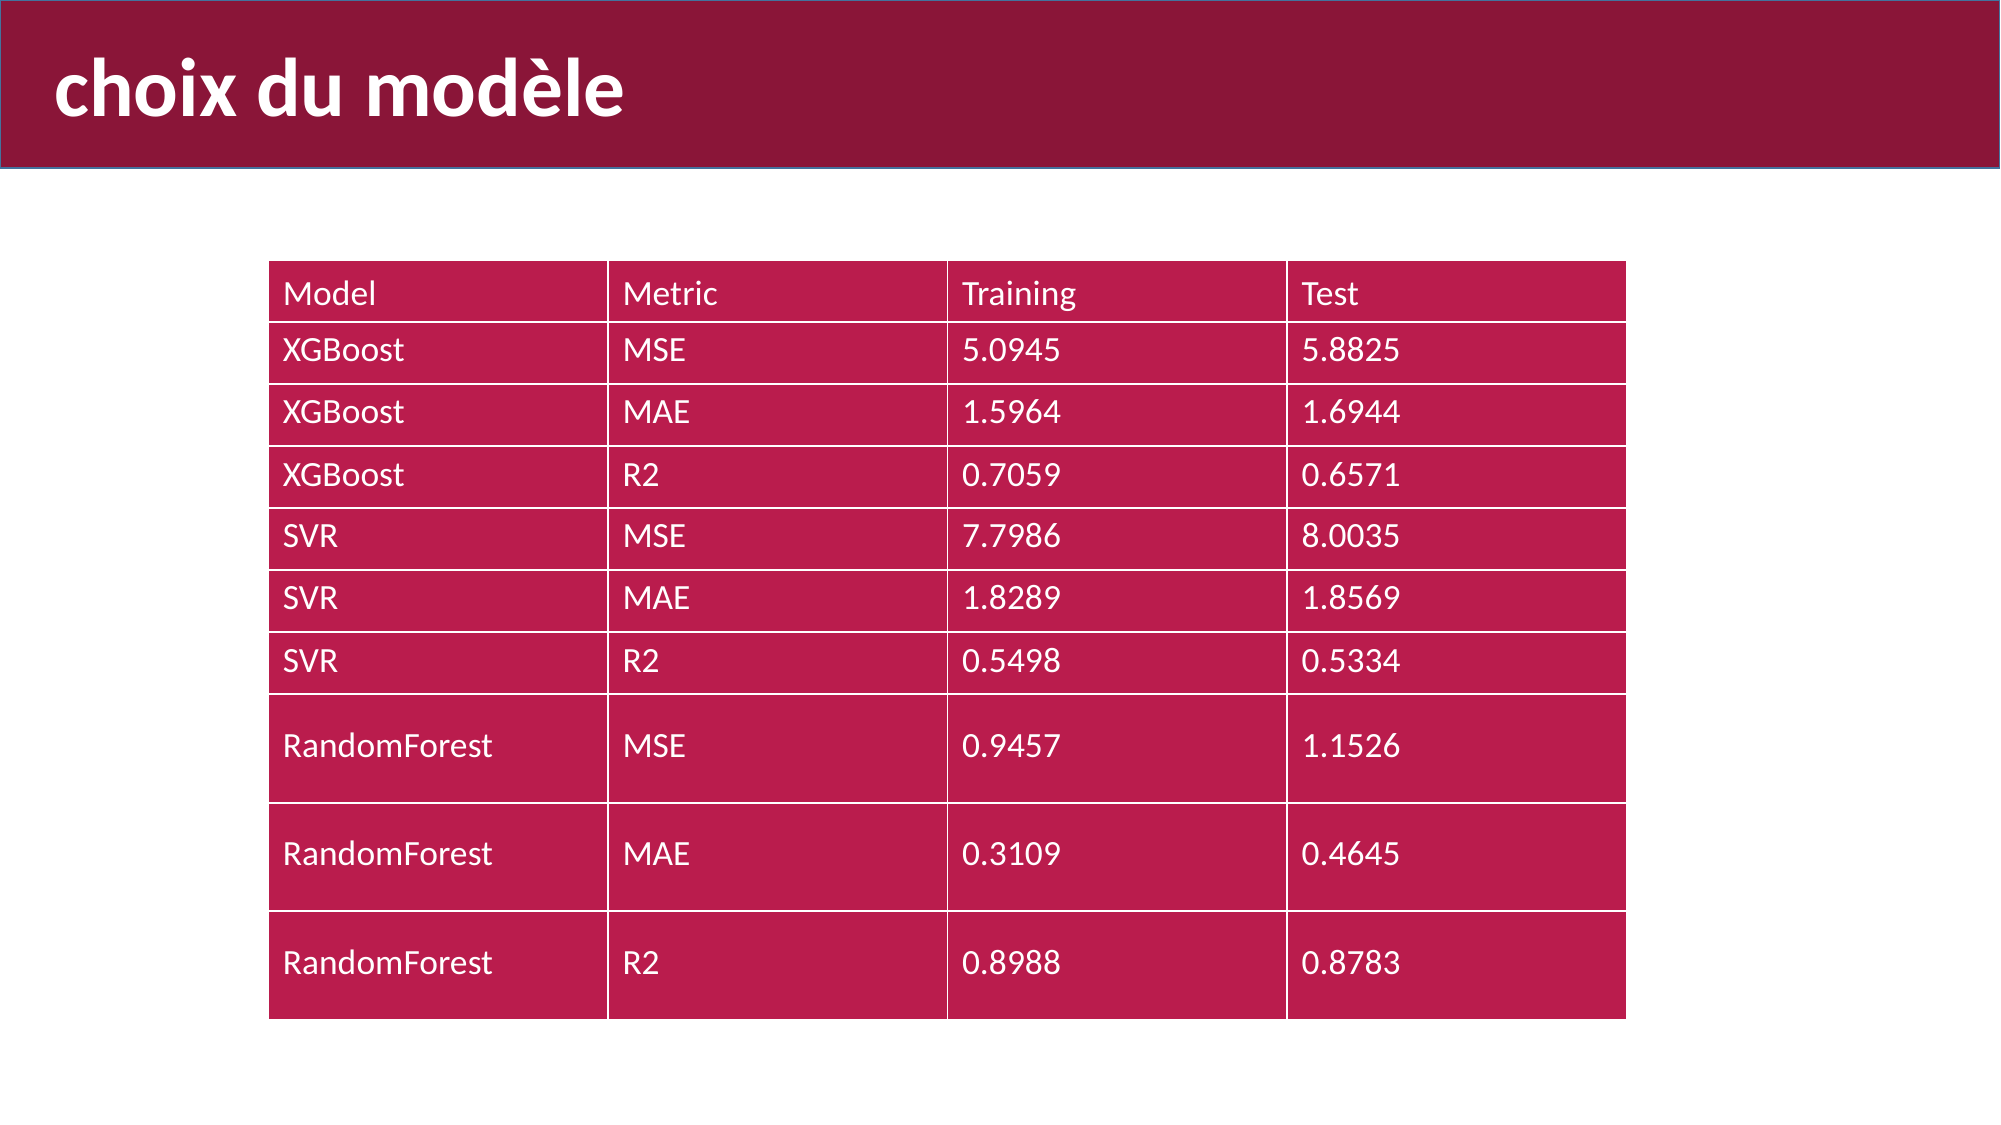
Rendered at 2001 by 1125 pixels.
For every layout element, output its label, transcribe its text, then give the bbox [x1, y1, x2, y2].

table_cell XGBoost [269, 323, 607, 383]
table_cell 0.7059 [948, 447, 1286, 507]
table_cell 0.6571 [1288, 447, 1626, 507]
table_cell RandomForest [269, 804, 607, 910]
table_cell SVR [269, 571, 607, 631]
table_cell MSE [609, 323, 947, 383]
table_cell MSE [609, 695, 947, 802]
table_cell R2 [609, 633, 947, 693]
table_cell 0.5334 [1288, 633, 1626, 693]
table_cell 1.1526 [1288, 695, 1626, 802]
table_header Model [269, 261, 607, 321]
table_cell XGBoost [269, 447, 607, 507]
table_cell SVR [269, 509, 607, 569]
table_cell 0.3109 [948, 804, 1286, 910]
table_cell RandomForest [269, 912, 607, 1019]
table_cell 0.5498 [948, 633, 1286, 693]
text_box choix du modèle [39, 26, 859, 141]
table_cell 1.6944 [1288, 385, 1626, 445]
table_header Metric [609, 261, 947, 321]
table_cell XGBoost [269, 385, 607, 445]
table_cell 0.8988 [948, 912, 1286, 1019]
table_cell 0.4645 [1288, 804, 1626, 910]
table_cell R2 [609, 912, 947, 1019]
table_cell 5.8825 [1288, 323, 1626, 383]
table_cell 8.0035 [1288, 509, 1626, 569]
table_cell MAE [609, 571, 947, 631]
table_cell MAE [609, 385, 947, 445]
table_cell R2 [609, 447, 947, 507]
table_cell 1.8569 [1288, 571, 1626, 631]
table_cell MSE [609, 509, 947, 569]
table_cell MAE [609, 804, 947, 910]
table_cell 5.0945 [948, 323, 1286, 383]
table_header Test [1288, 261, 1626, 321]
table_cell RandomForest [269, 695, 607, 802]
text_box [0, 0, 2000, 169]
table_header Training [948, 261, 1286, 321]
table_cell 7.7986 [948, 509, 1286, 569]
table_cell SVR [269, 633, 607, 693]
table_cell 1.5964 [948, 385, 1286, 445]
table_cell 1.8289 [948, 571, 1286, 631]
table_cell 0.9457 [948, 695, 1286, 802]
table_cell 0.8783 [1288, 912, 1626, 1019]
